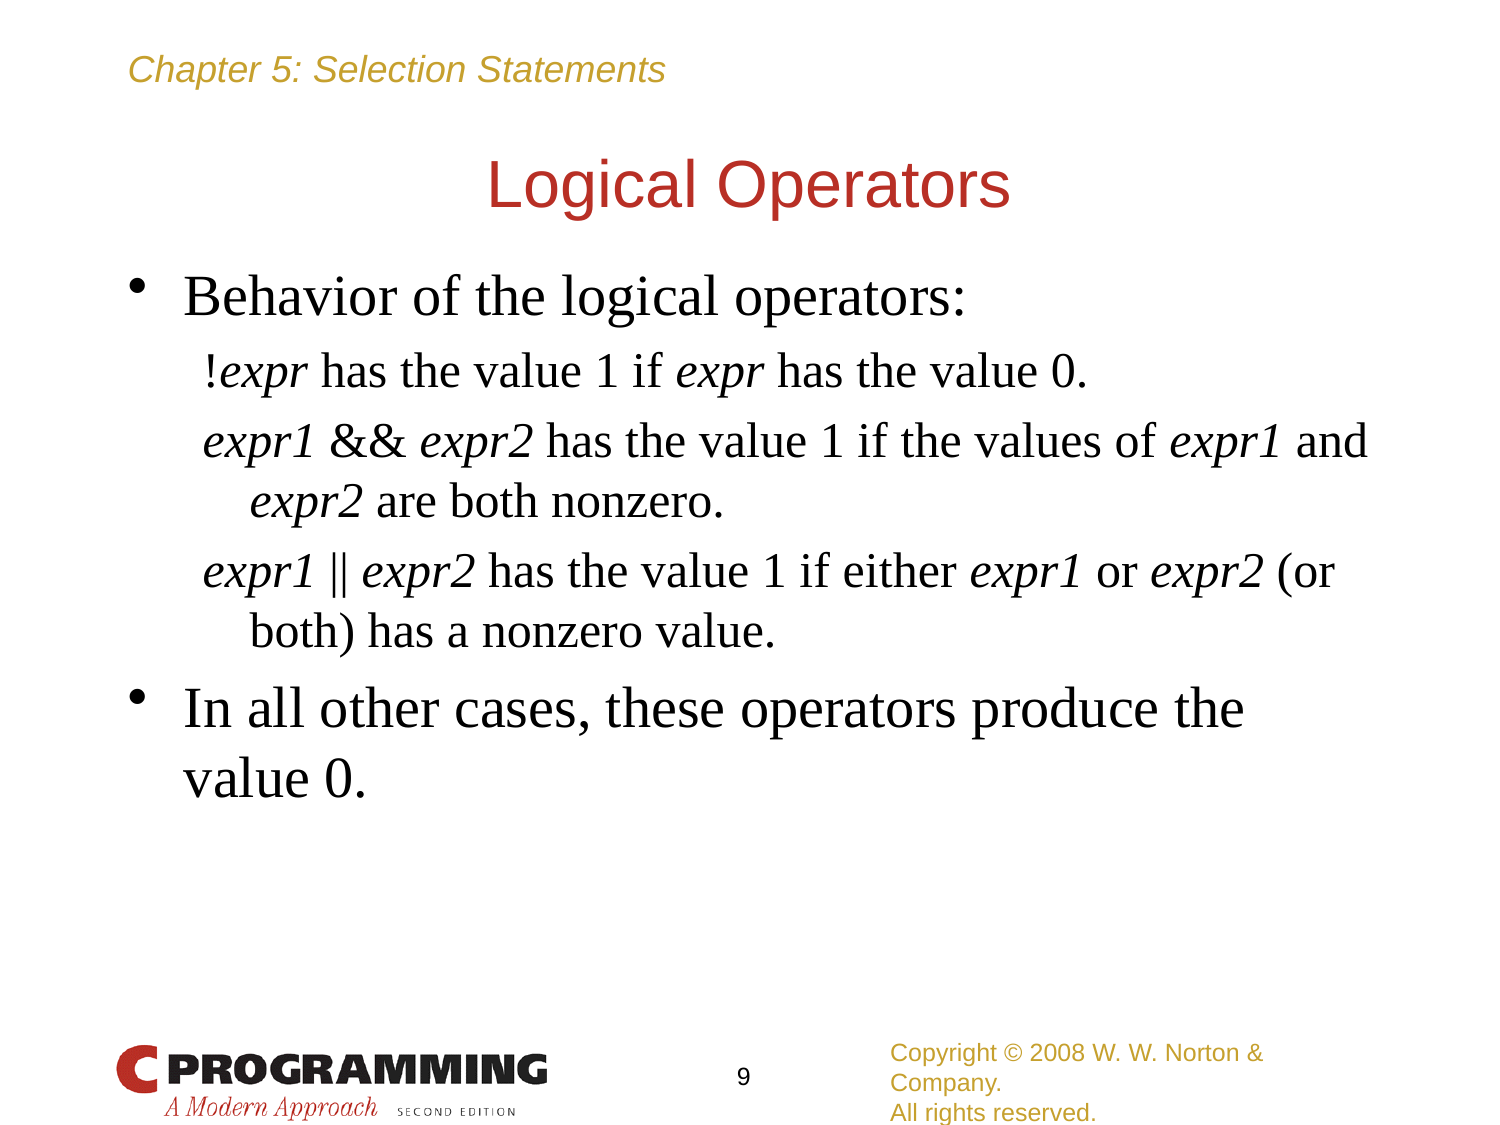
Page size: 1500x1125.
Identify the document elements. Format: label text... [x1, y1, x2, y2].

list Behavior of the logical operators: !expr has the value 1 if expr has the value 0. expr1 && expr2 has the value 1 if the values of expr1 and expr2 are both nonzero. expr1 || expr2 has the value 1 if either expr1 or expr2 (or both) has a nonzero value. In all other cases, these operators produce the value 0. [112, 249, 1388, 1038]
title Logical Operators [112, 125, 1388, 238]
footer Copyright © 2008 W. W. Norton & Company. All rights reserved. [874, 1043, 1388, 1119]
picture [112, 1041, 550, 1123]
slide_number 9 [687, 1049, 801, 1101]
